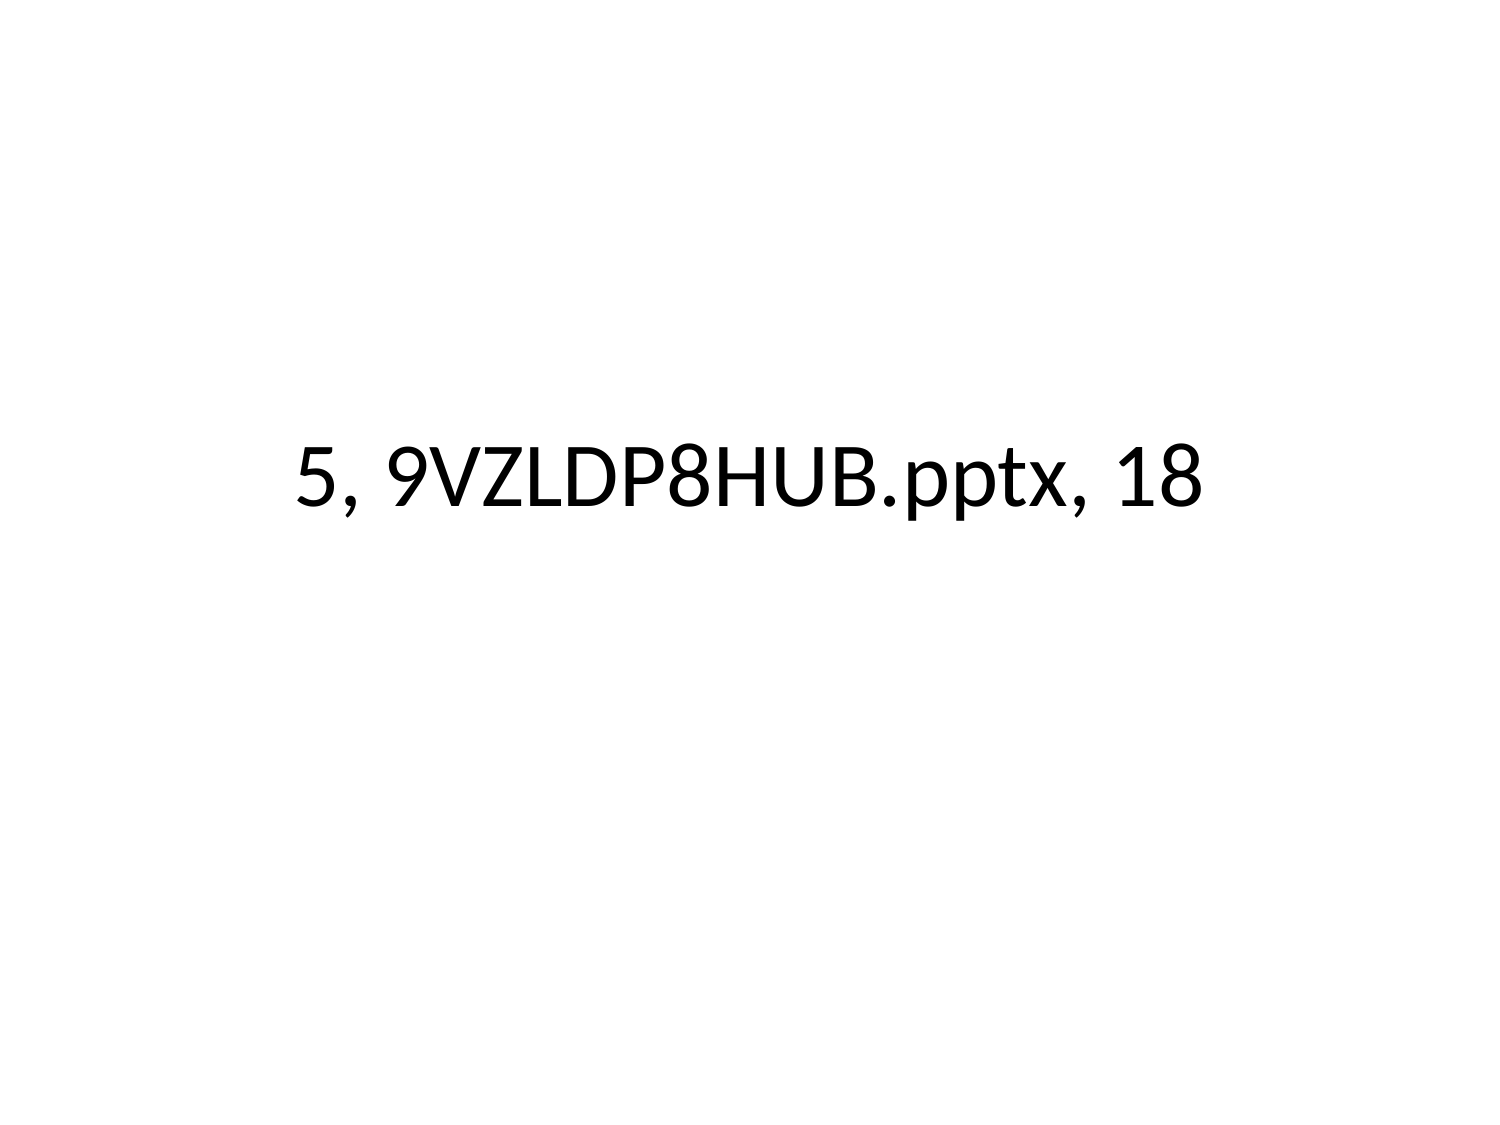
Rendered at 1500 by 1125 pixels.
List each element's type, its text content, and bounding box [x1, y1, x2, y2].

title 5, 9VZLDP8HUB.pptx, 18 [112, 349, 1388, 591]
